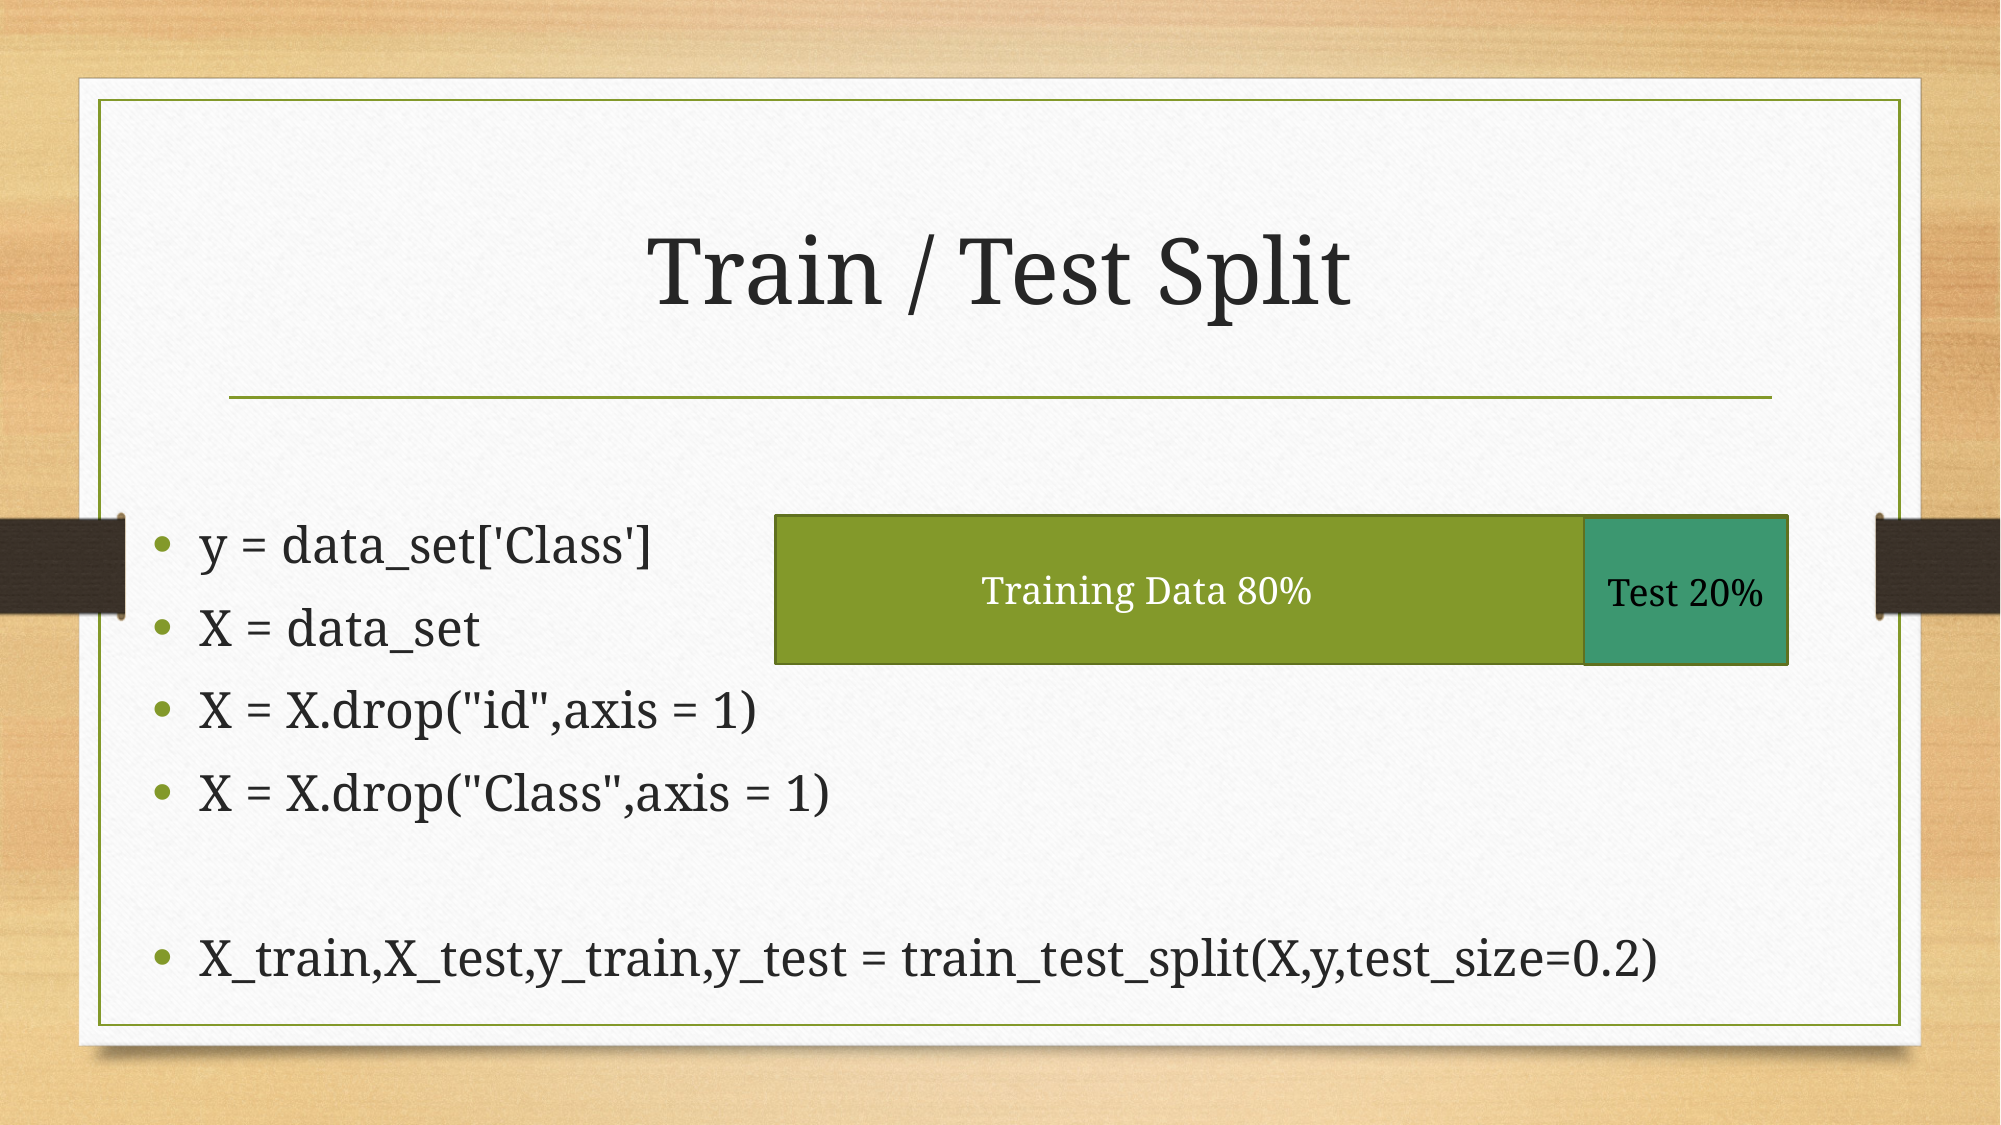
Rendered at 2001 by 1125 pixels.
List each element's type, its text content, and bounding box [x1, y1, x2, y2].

title Train / Test Split [212, 161, 1788, 375]
list y = data_set['Class'] X = data_set X = X.drop("id",axis = 1) X = X.drop("Class",axis = 1) X_train,X_test,y_train,y_test = train_test_split(X,y,test_size=0.2) [137, 506, 1863, 1014]
picture [0, 0, 2001, 1125]
text_box Test 20% [1583, 516, 1789, 666]
text_box Training Data 80% [774, 514, 1789, 665]
